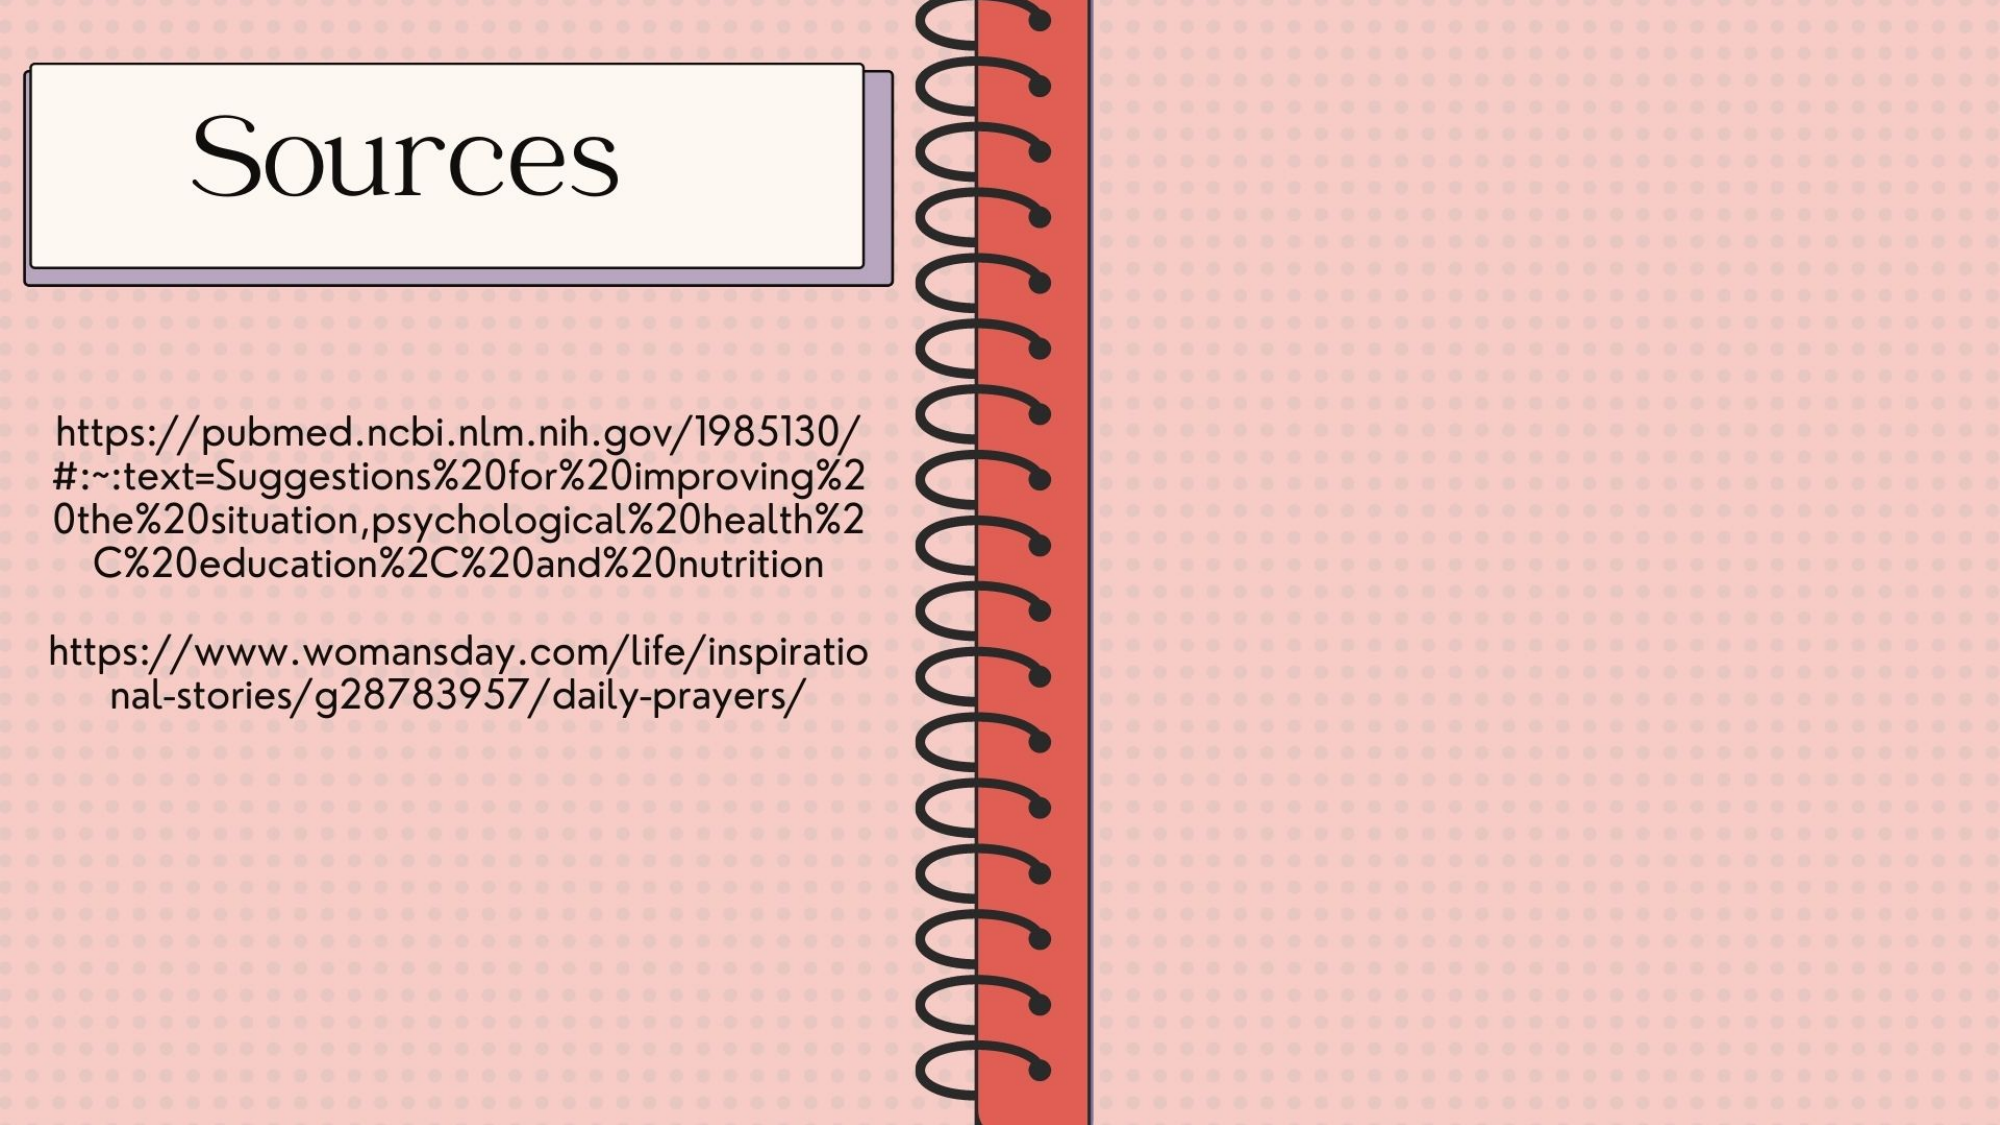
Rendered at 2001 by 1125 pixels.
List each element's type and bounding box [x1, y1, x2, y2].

list [0, 0, 2000, 1125]
